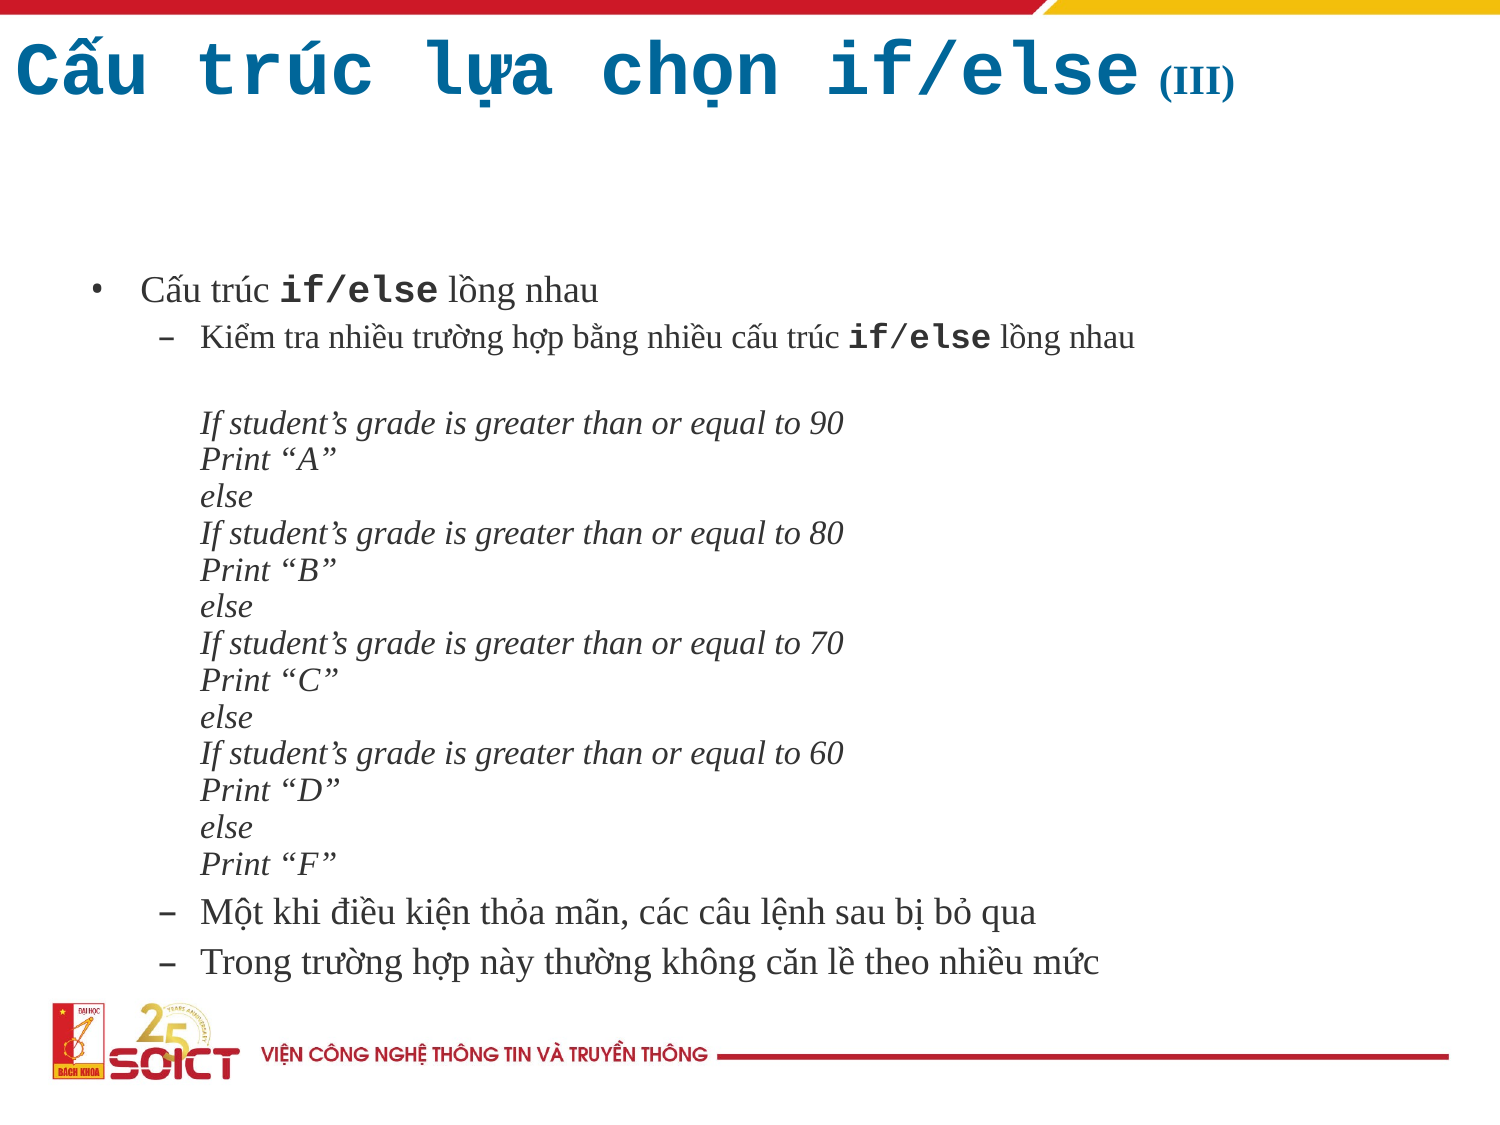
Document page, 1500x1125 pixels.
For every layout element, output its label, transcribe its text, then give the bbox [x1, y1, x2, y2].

list Cấu trúc if/else lồng nhau Kiểm tra nhiều trường hợp bằng nhiều cấu trúc if/else lồng nhau If student’s grade is greater than or equal to 90 Print “A” else If student’s grade is greater than or equal to 80 Print “B” else If student’s grade is greater than or equal to 70 Print “C” else If student’s grade is greater than or equal to 60 Print “D” else Print “F” Một khi điều kiện thỏa mãn, các câu lệnh sau bị bỏ qua Trong trường hợp này thường không căn lề theo nhiều mức [75, 262, 1425, 994]
title Cấu trúc lựa chọn if/else (III) [0, 0, 1500, 179]
picture [0, 179, 1500, 1125]
